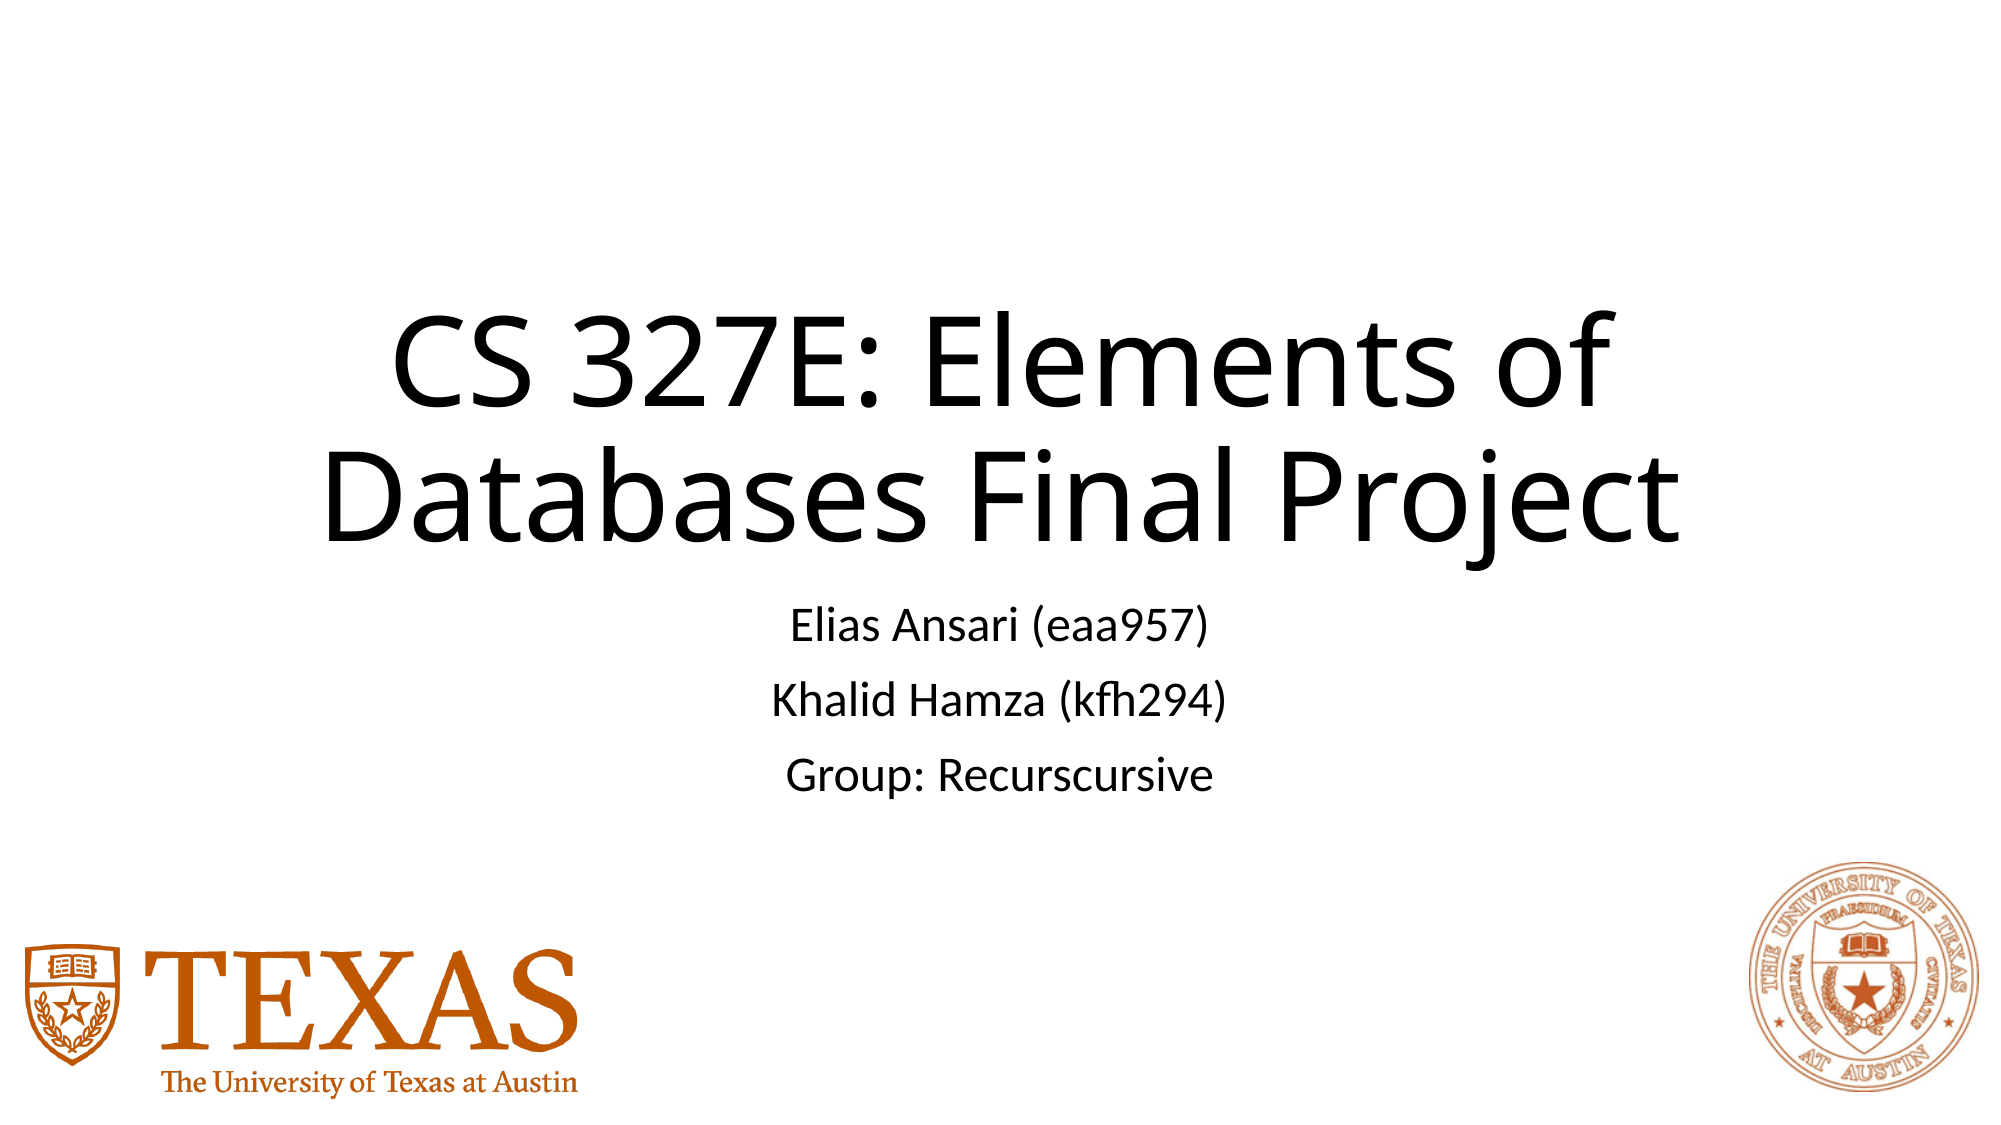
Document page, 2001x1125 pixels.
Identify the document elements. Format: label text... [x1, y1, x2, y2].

picture [0, 908, 608, 1118]
subtitle Elias Ansari (eaa957) Khalid Hamza (kfh294) Group: Recurscursive [249, 590, 1750, 863]
picture [1749, 862, 1980, 1092]
title CS 327E: Elements of Databases Final Project [249, 184, 1750, 576]
